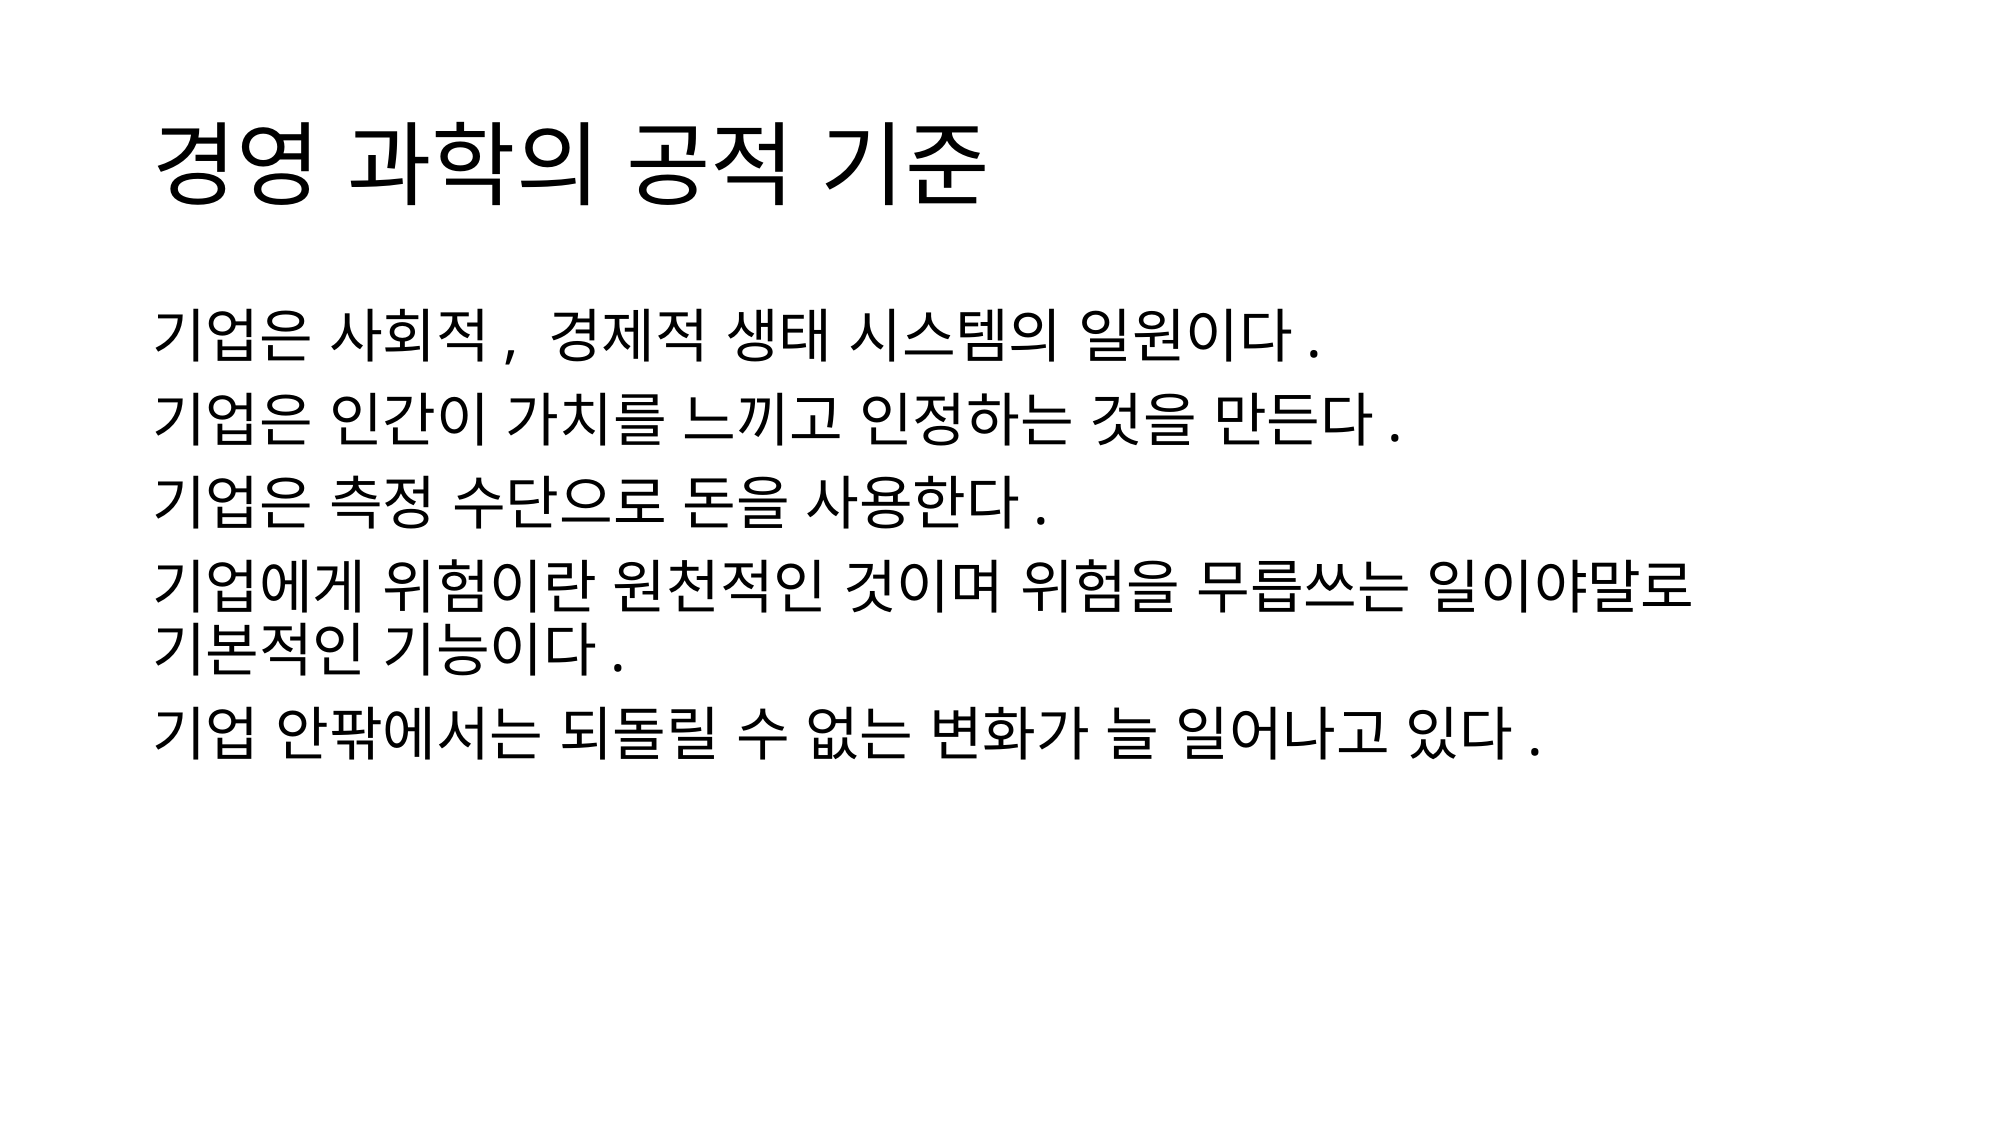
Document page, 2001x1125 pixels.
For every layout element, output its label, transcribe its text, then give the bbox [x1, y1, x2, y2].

list 기업은 사회적, 경제적 생태 시스템의 일원이다. 기업은 인간이 가치를 느끼고 인정하는 것을 만든다. 기업은 측정 수단으로 돈을 사용한다. 기업에게 위험이란 원천적인 것이며 위험을 무릅쓰는 일이야말로 기본적인 기능이다. 기업 안팎에서는 되돌릴 수 없는 변화가 늘 일어나고 있다. [137, 299, 1863, 1014]
title 경영 과학의 공적 기준 [137, 59, 1863, 278]
